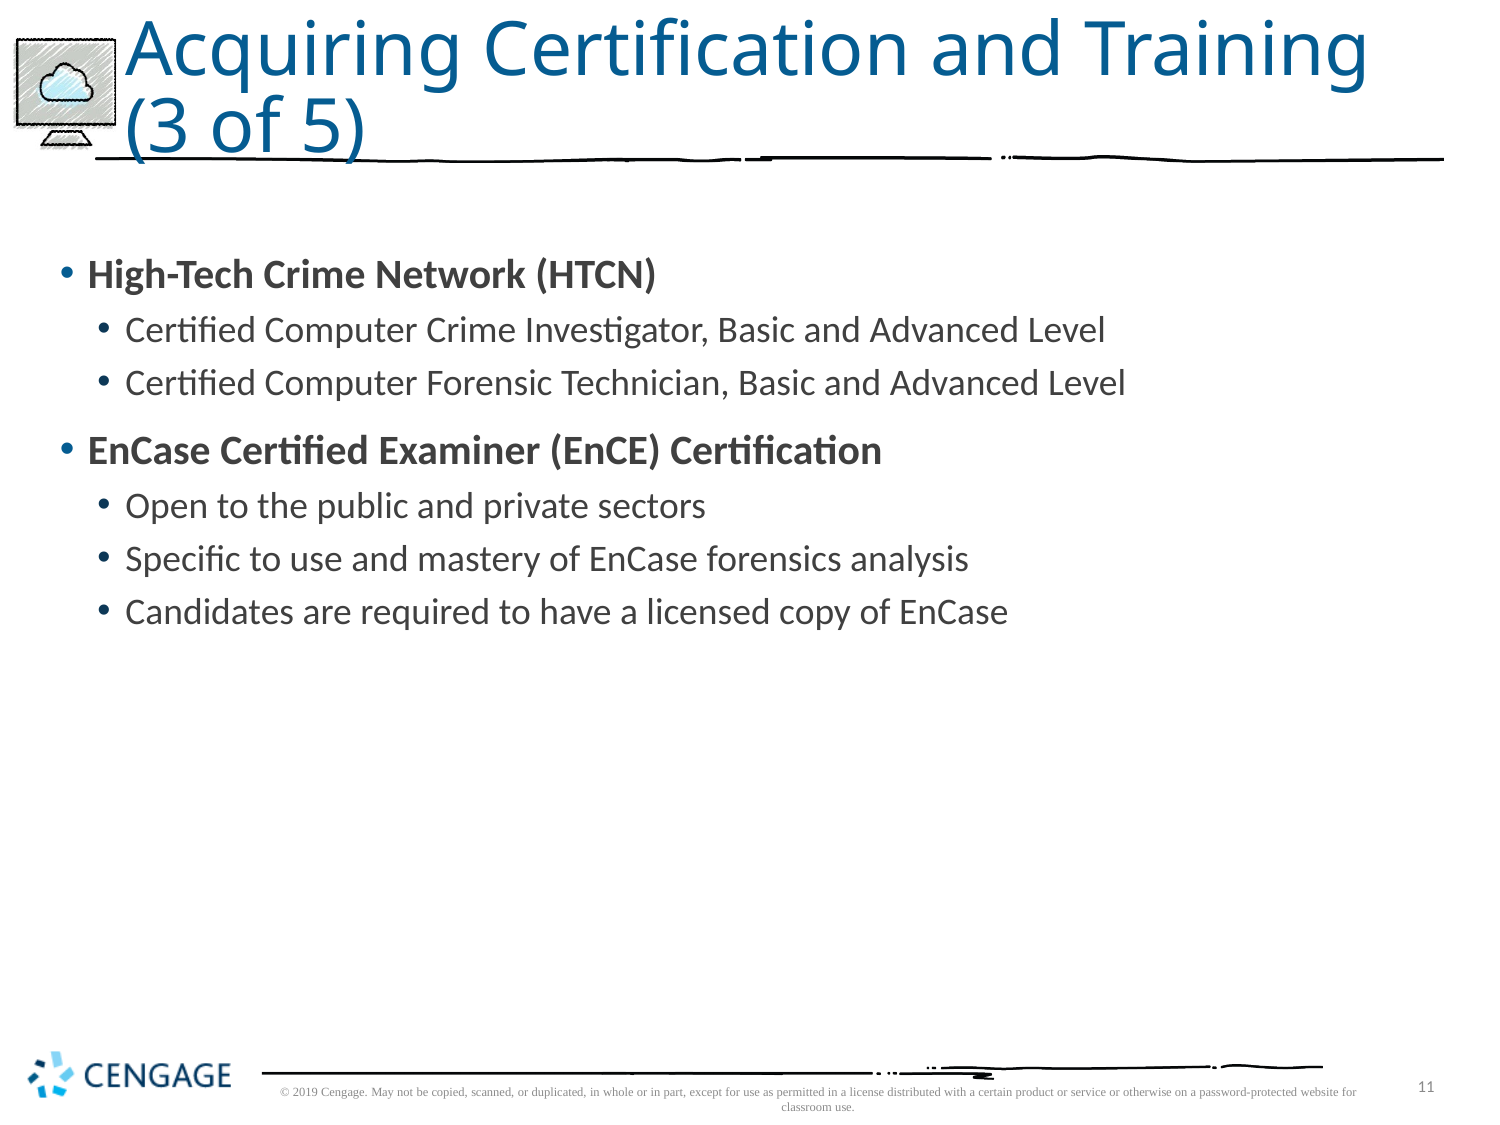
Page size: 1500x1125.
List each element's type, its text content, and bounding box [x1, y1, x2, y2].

picture [7, 1037, 244, 1111]
picture [12, 36, 117, 151]
picture [95, 155, 1444, 163]
list High-Tech Crime Network (HTCN) Certified Computer Crime Investigator, Basic and Advanced Level Certified Computer Forensic Technician, Basic and Advanced Level EnCase Certified Examiner (EnCE) Certification Open to the public and private sectors Specific to use and mastery of EnCase forensics analysis Candidates are required to have a licensed copy of EnCase [59, 252, 1441, 637]
title Acquiring Certification and Training (3 of 5) [125, 52, 1442, 130]
footer © 2019 Cengage. May not be copied, scanned, or duplicated, in whole or in part, except for use as permitted in a license distributed with a certain product or service or otherwise on a password-protected website for classroom use. [261, 1079, 1375, 1120]
picture [261, 1064, 1323, 1079]
